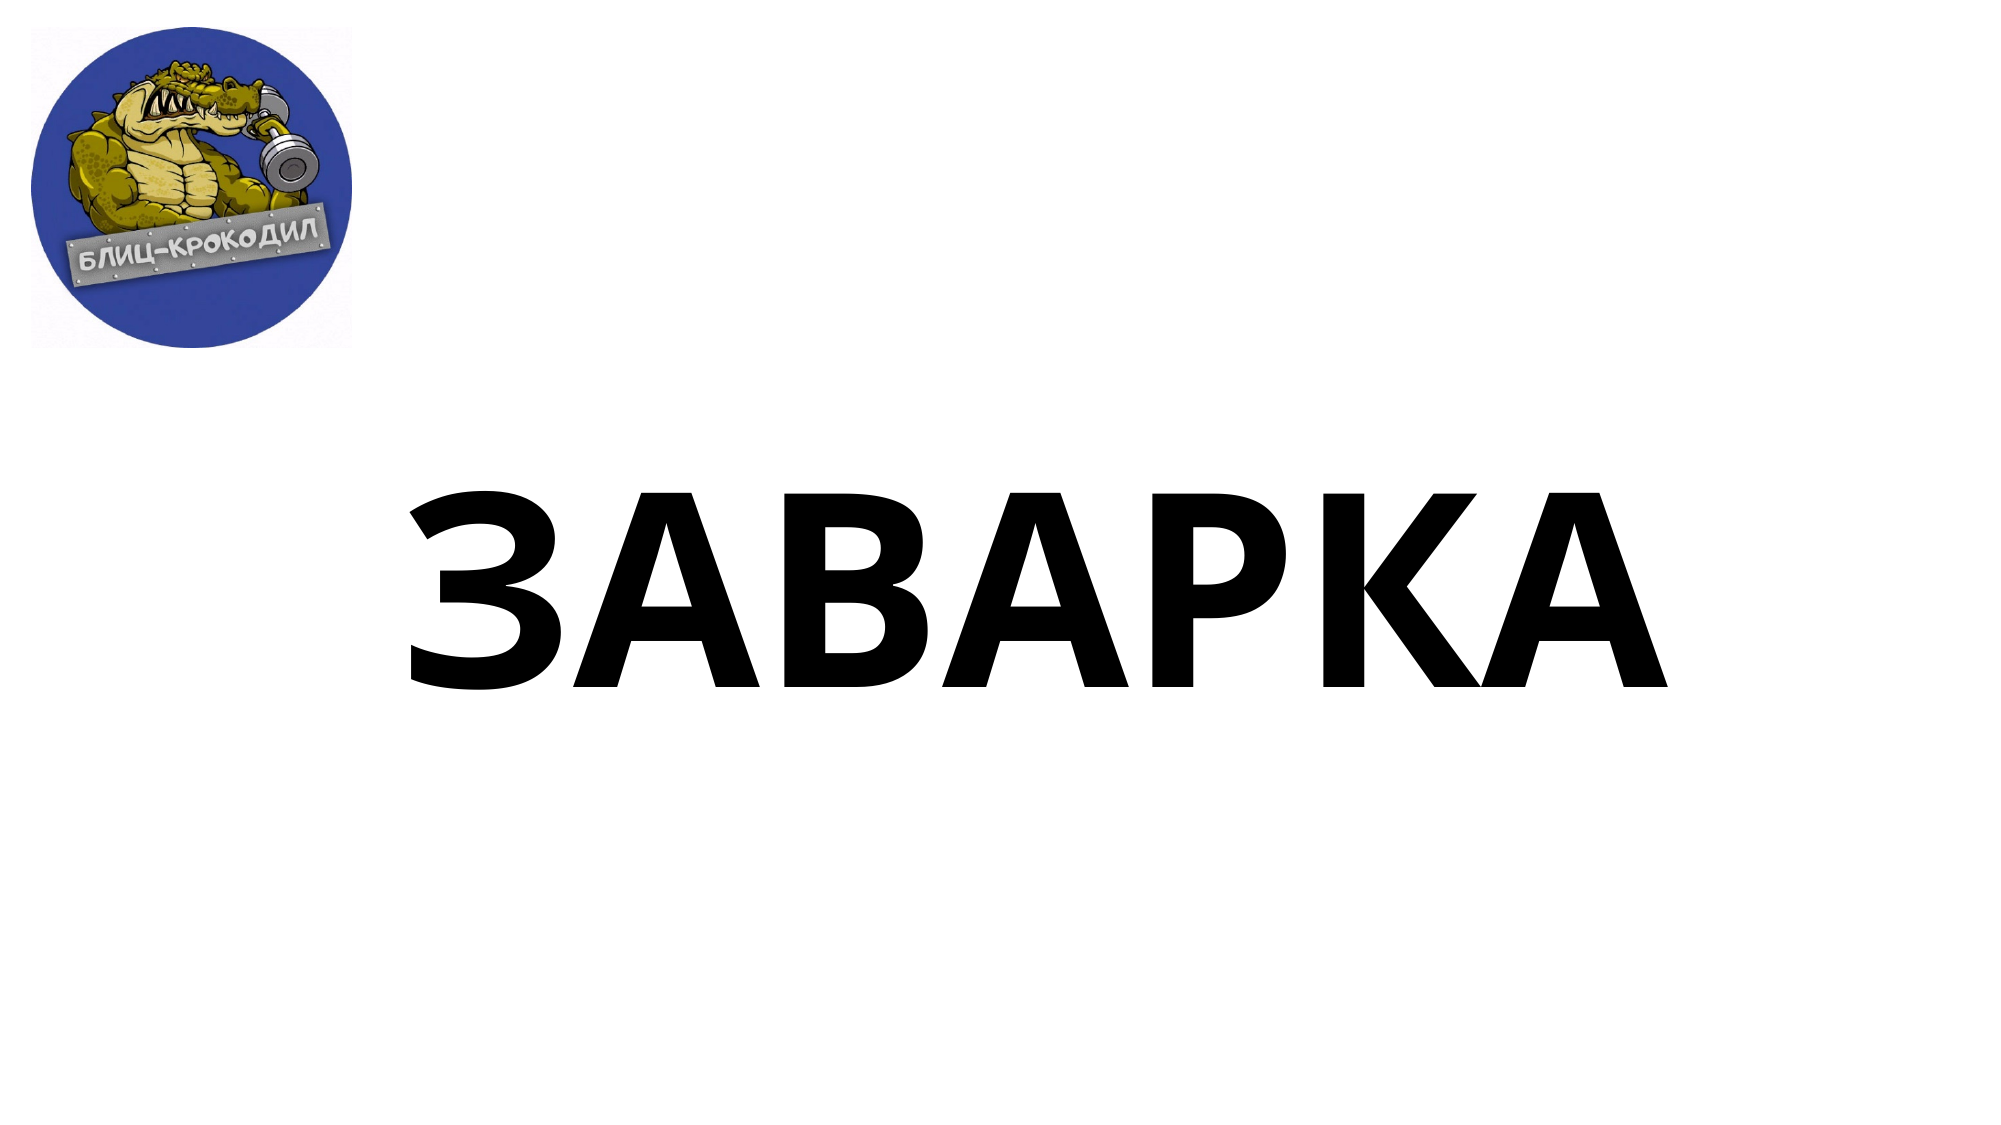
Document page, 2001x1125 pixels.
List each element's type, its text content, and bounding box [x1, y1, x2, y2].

title ЗАВАРКА [282, 361, 1783, 754]
picture [31, 27, 352, 348]
